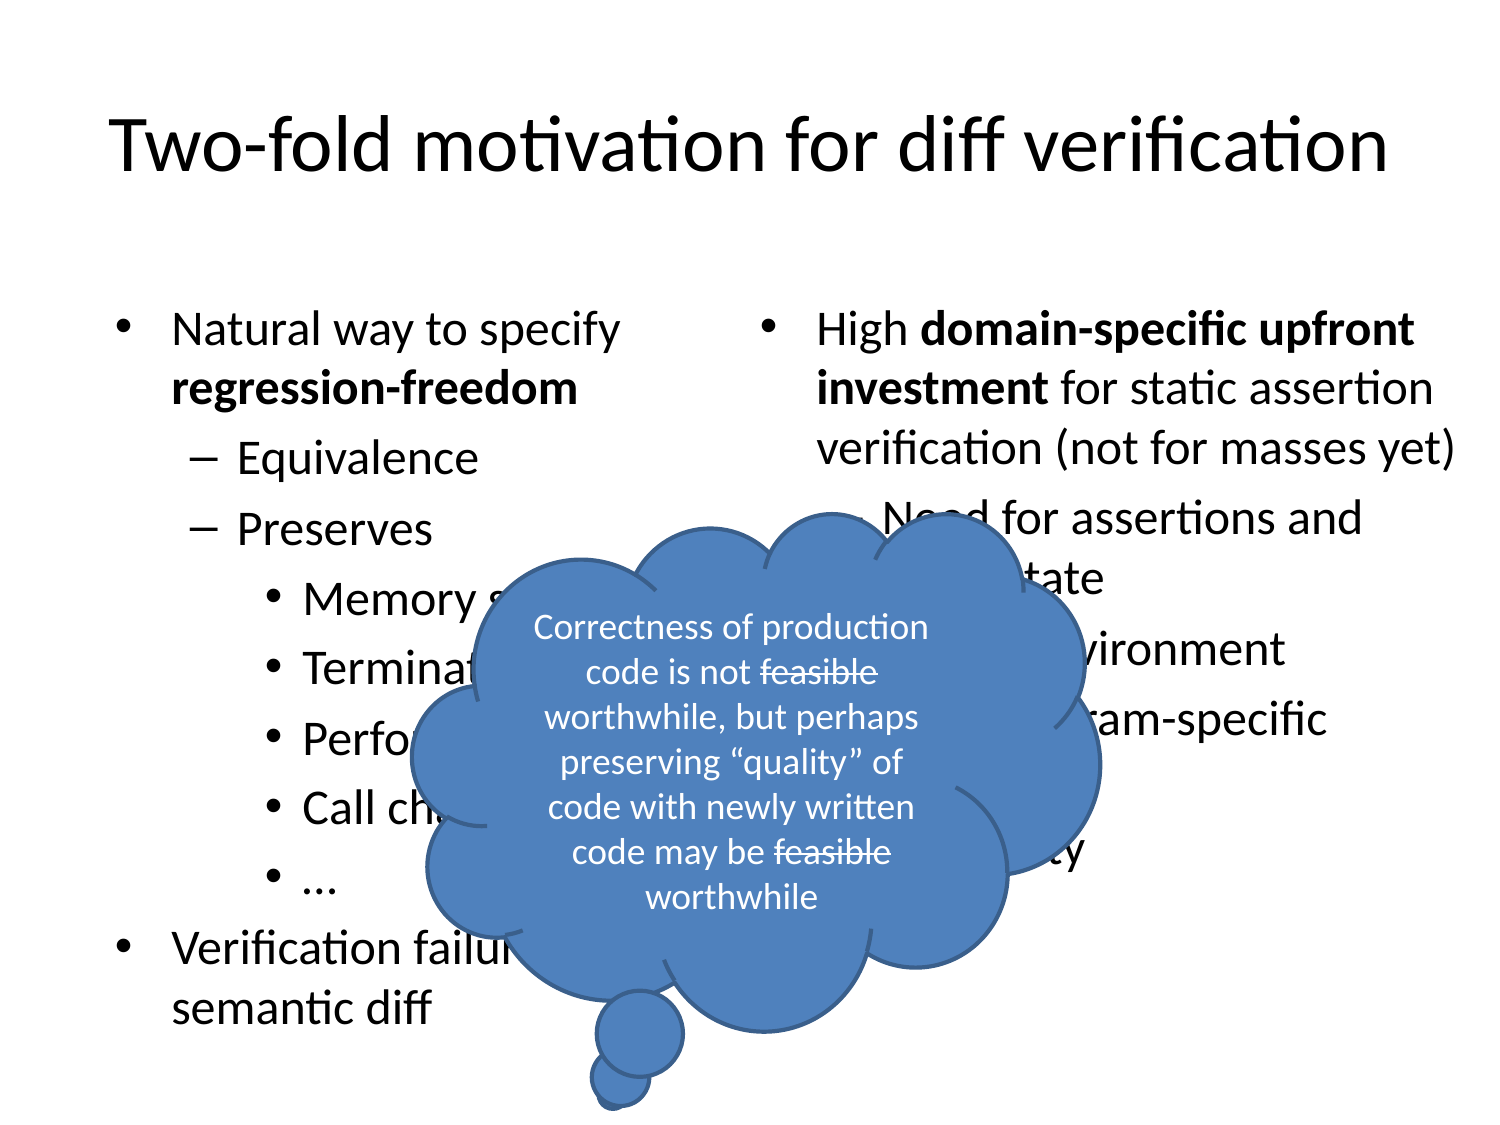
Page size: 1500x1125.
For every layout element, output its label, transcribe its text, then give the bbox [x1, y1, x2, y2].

text_box Natural way to specify regression-freedom Equivalence Preserves Memory safety Termination Performance Call chains … Verification failures  semantic diff [99, 287, 745, 1075]
title Two-fold motivation for diff verification [75, 45, 1425, 233]
list High domain-specific upfront investment for static assertion verification (not for masses yet) Need for assertions and ghost state Model environment Infer program-specific invariants Scalability [745, 287, 1483, 1030]
text_box Correctness of production code is not feasible worthwhile, but perhaps preserving “quality” of code with newly written code may be feasible worthwhile [409, 511, 1103, 1111]
